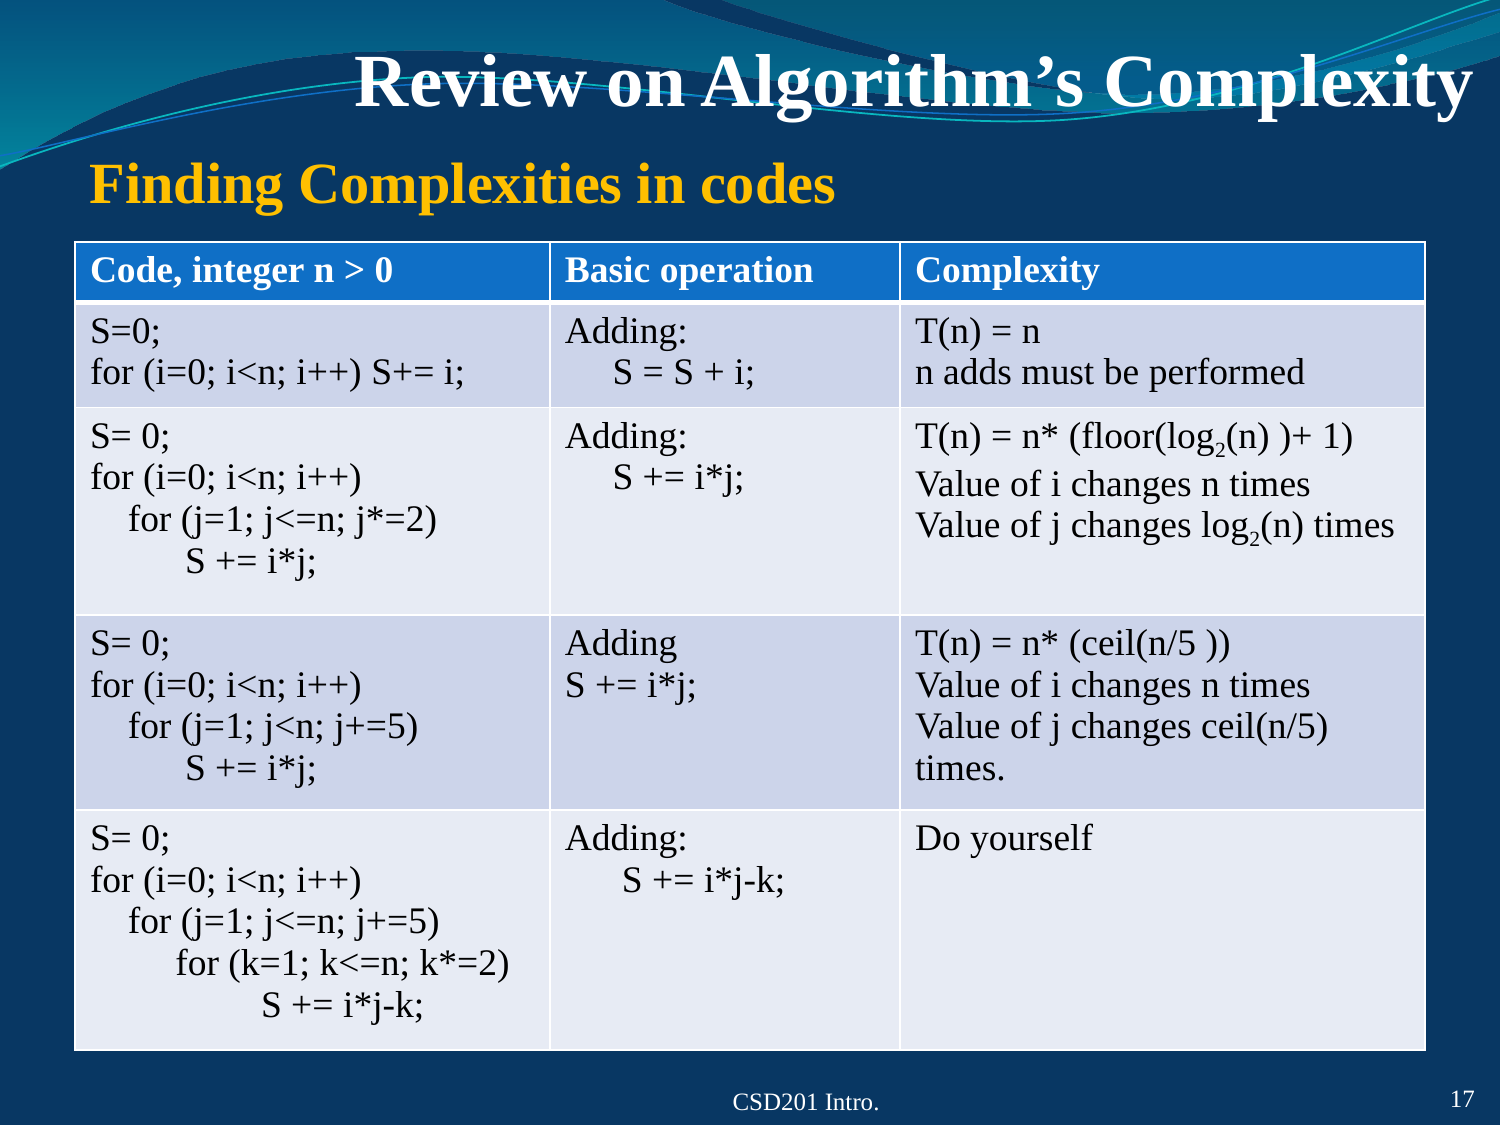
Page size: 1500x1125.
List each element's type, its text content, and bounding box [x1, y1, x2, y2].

table_cell T(n) = n n adds must be performed [901, 305, 1424, 407]
table_header Complexity [901, 243, 1424, 300]
table_cell S= 0; for (i=0; i<n; i++) for (j=1; j<=n; j+=5) for (k=1; k<=n; k*=2) S += i*j-k; [76, 811, 549, 1049]
table_cell S=0; for (i=0; i<n; i++) S+= i; [76, 305, 549, 407]
table_cell S= 0; for (i=0; i<n; i++) for (j=1; j<=n; j*=2) S += i*j; [76, 408, 549, 614]
table_cell T(n) = n* (floor(log2(n) )+ 1) Value of i changes n times Value of j changes log2(n) times [901, 408, 1424, 614]
table_cell Adding: S += i*j; [551, 408, 899, 614]
table_cell Adding: S += i*j-k; [551, 811, 899, 1049]
table_cell Adding: S = S + i; [551, 305, 899, 407]
table_cell Do yourself [901, 811, 1424, 1049]
table_cell S= 0; for (i=0; i<n; i++) for (j=1; j<n; j+=5) S += i*j; [76, 616, 549, 809]
slide_number 17 [1387, 1074, 1475, 1113]
table_cell T(n) = n* (ceil(n/5 )) Value of i changes n times Value of j changes ceil(n/5) times. [901, 616, 1424, 809]
text_box Finding Complexities in codes [74, 137, 1338, 223]
title Review on Algorithm’s Complexity [75, 12, 1475, 122]
table_header Basic operation [551, 243, 899, 300]
table_header Code, integer n > 0 [76, 243, 549, 300]
footer CSD201 Intro. [437, 1074, 1175, 1116]
table_cell Adding S += i*j; [551, 616, 899, 809]
